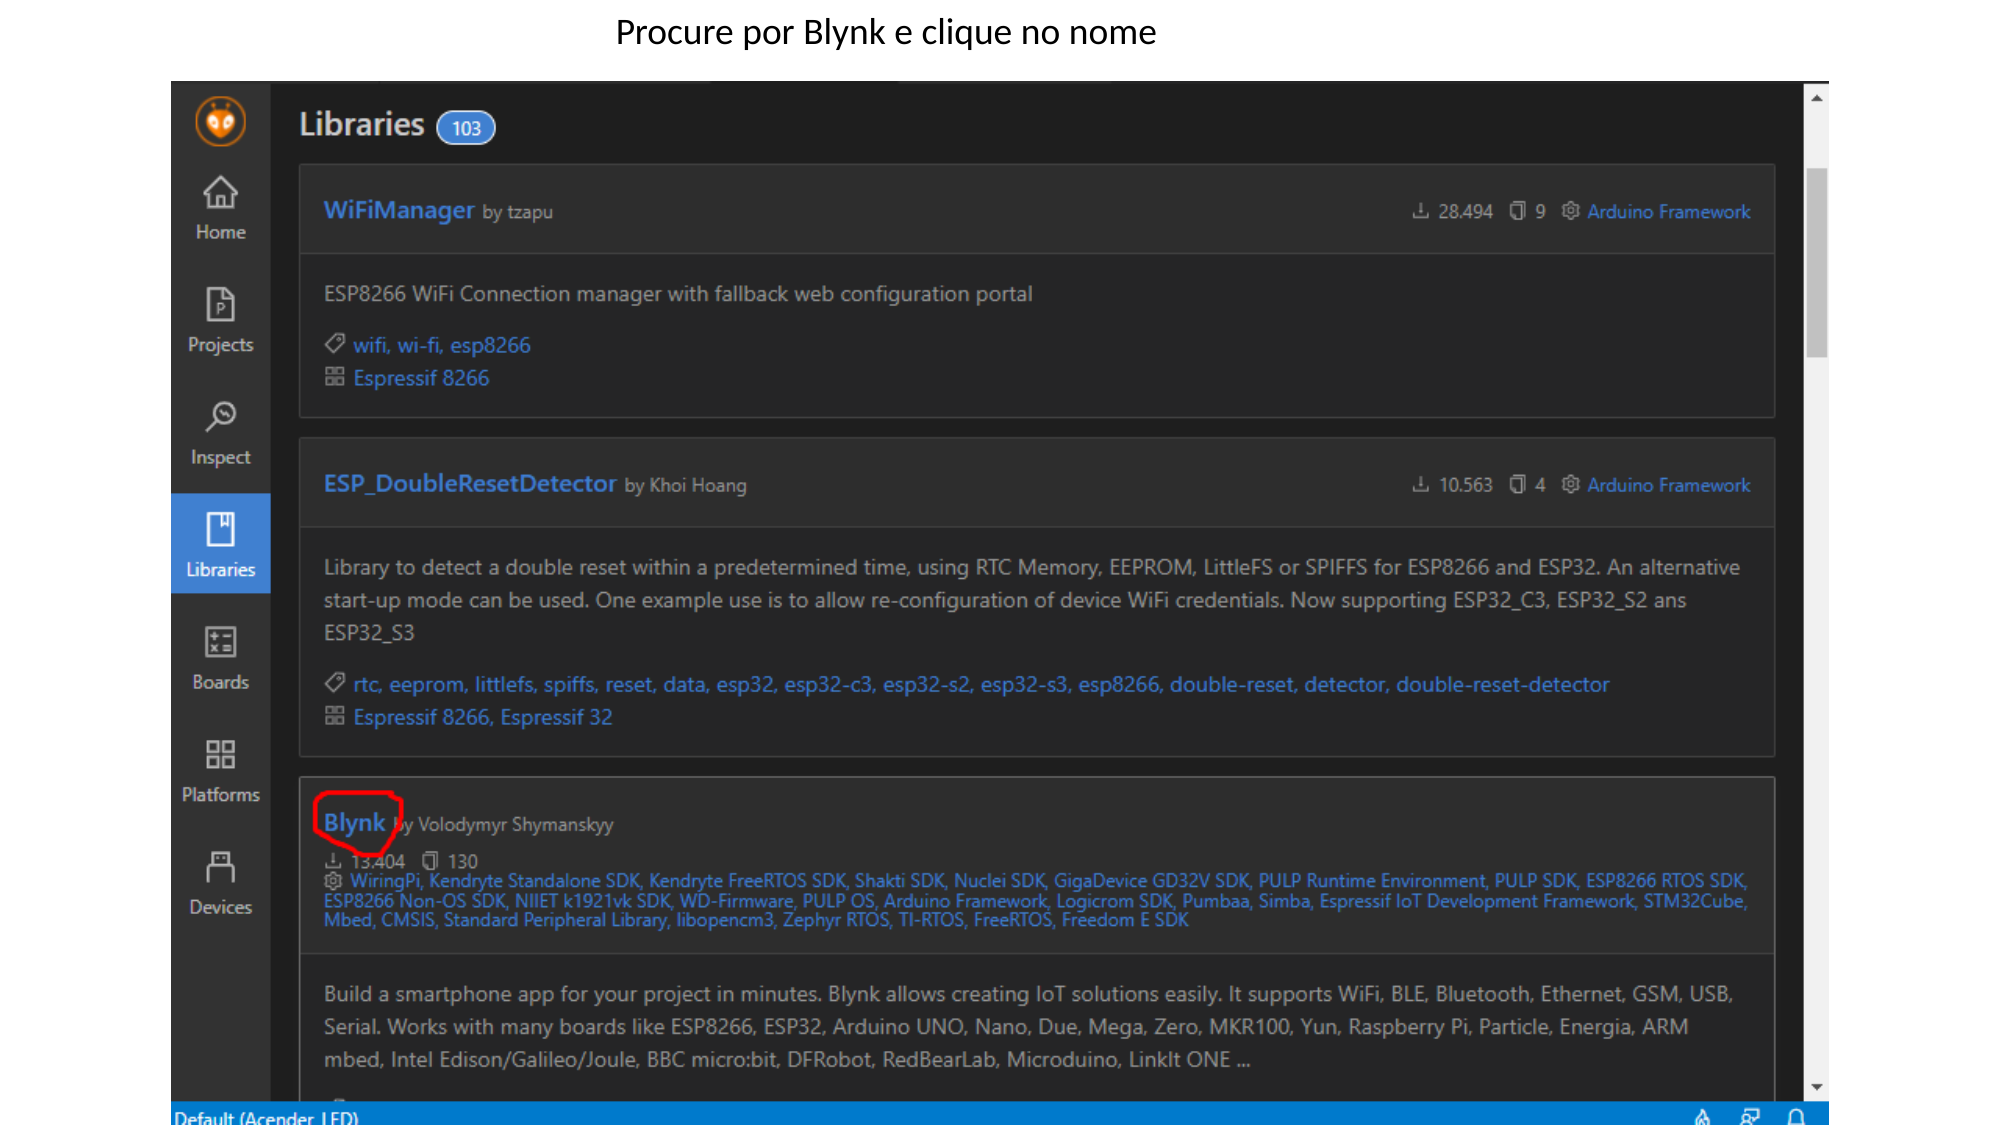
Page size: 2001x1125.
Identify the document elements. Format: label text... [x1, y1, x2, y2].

picture [170, 81, 1829, 1125]
text_box Procure por Blynk e clique no nome [601, 0, 1173, 60]
